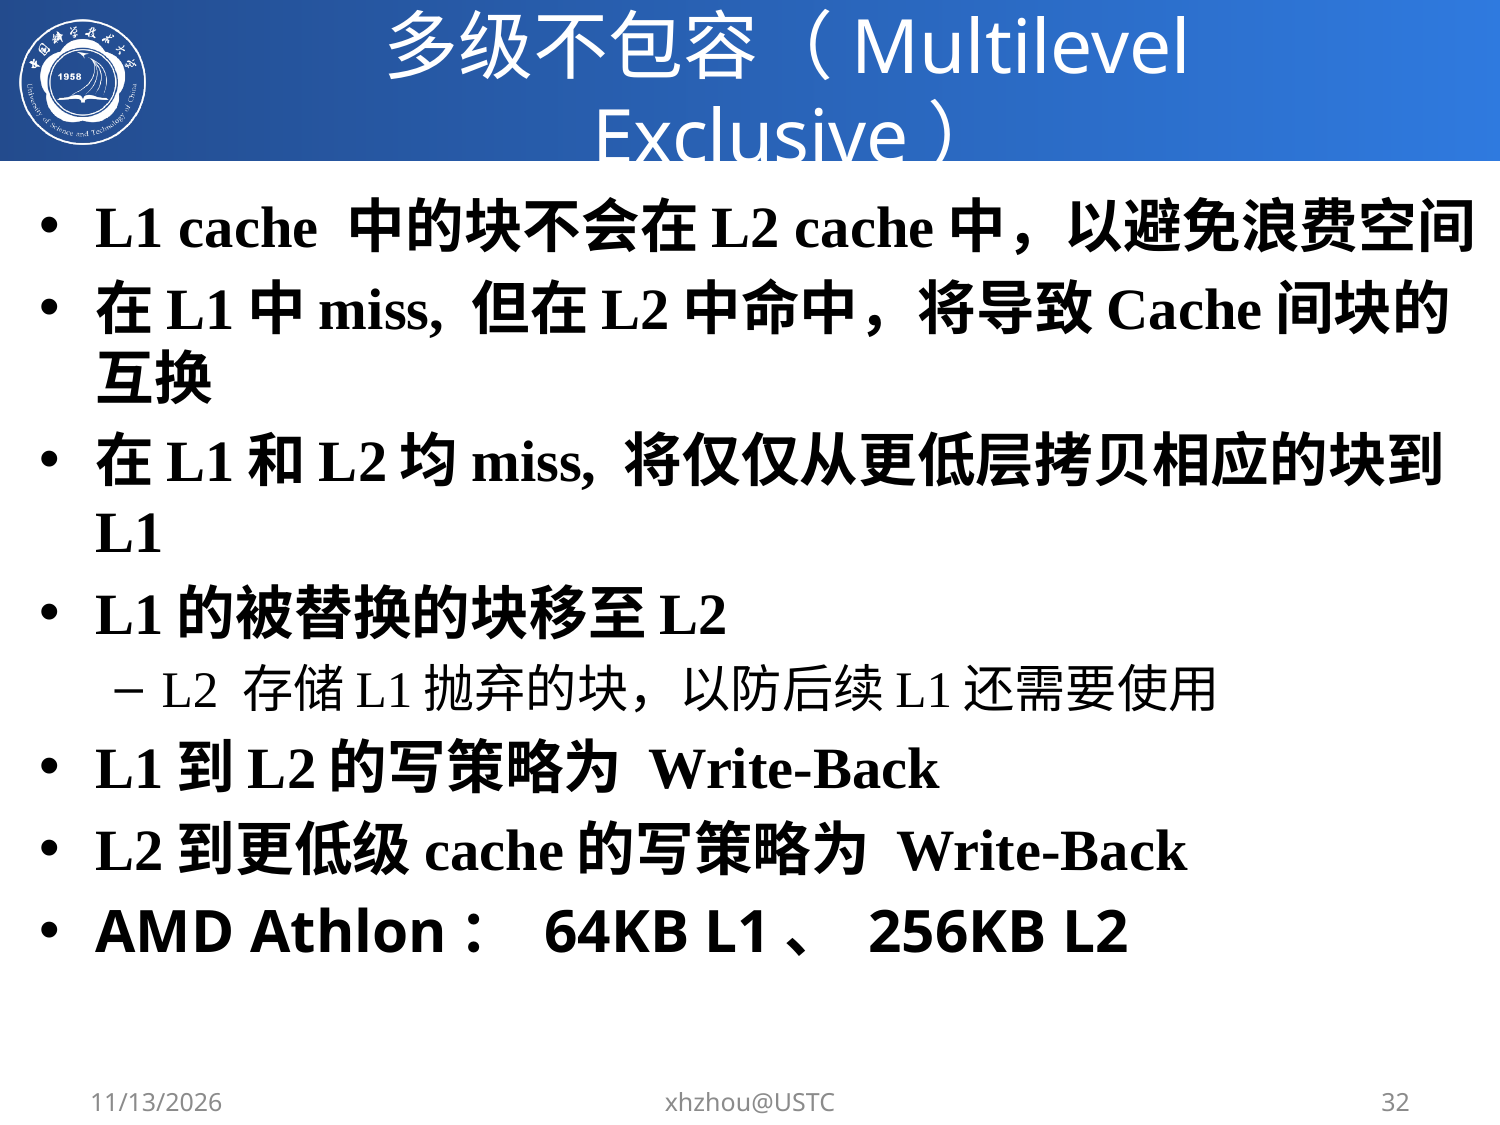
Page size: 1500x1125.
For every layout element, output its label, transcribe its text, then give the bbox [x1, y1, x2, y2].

list L1 cache 中的块不会在L2 cache中，以避免浪费空间 在L1中miss, 但在L2中命中，将导致Cache间块的互换 在L1和L2均miss, 将仅仅从更低层拷贝相应的块到L1 L1的被替换的块移至L2 L2 存储L1抛弃的块，以防后续L1还需要使用 L1到L2的写策略为 Write-Back L2到更低级cache的写策略为 Write-Back AMD Athlon： 64KB L1、 256KB L2 [24, 181, 1495, 1036]
footer xhzhou@USTC [512, 1073, 988, 1125]
slide_number 32 [1074, 1073, 1425, 1125]
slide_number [75, 1073, 425, 1125]
picture [19, 19, 146, 145]
title 多级不包容（Multilevel Exclusive） [169, 24, 1425, 153]
